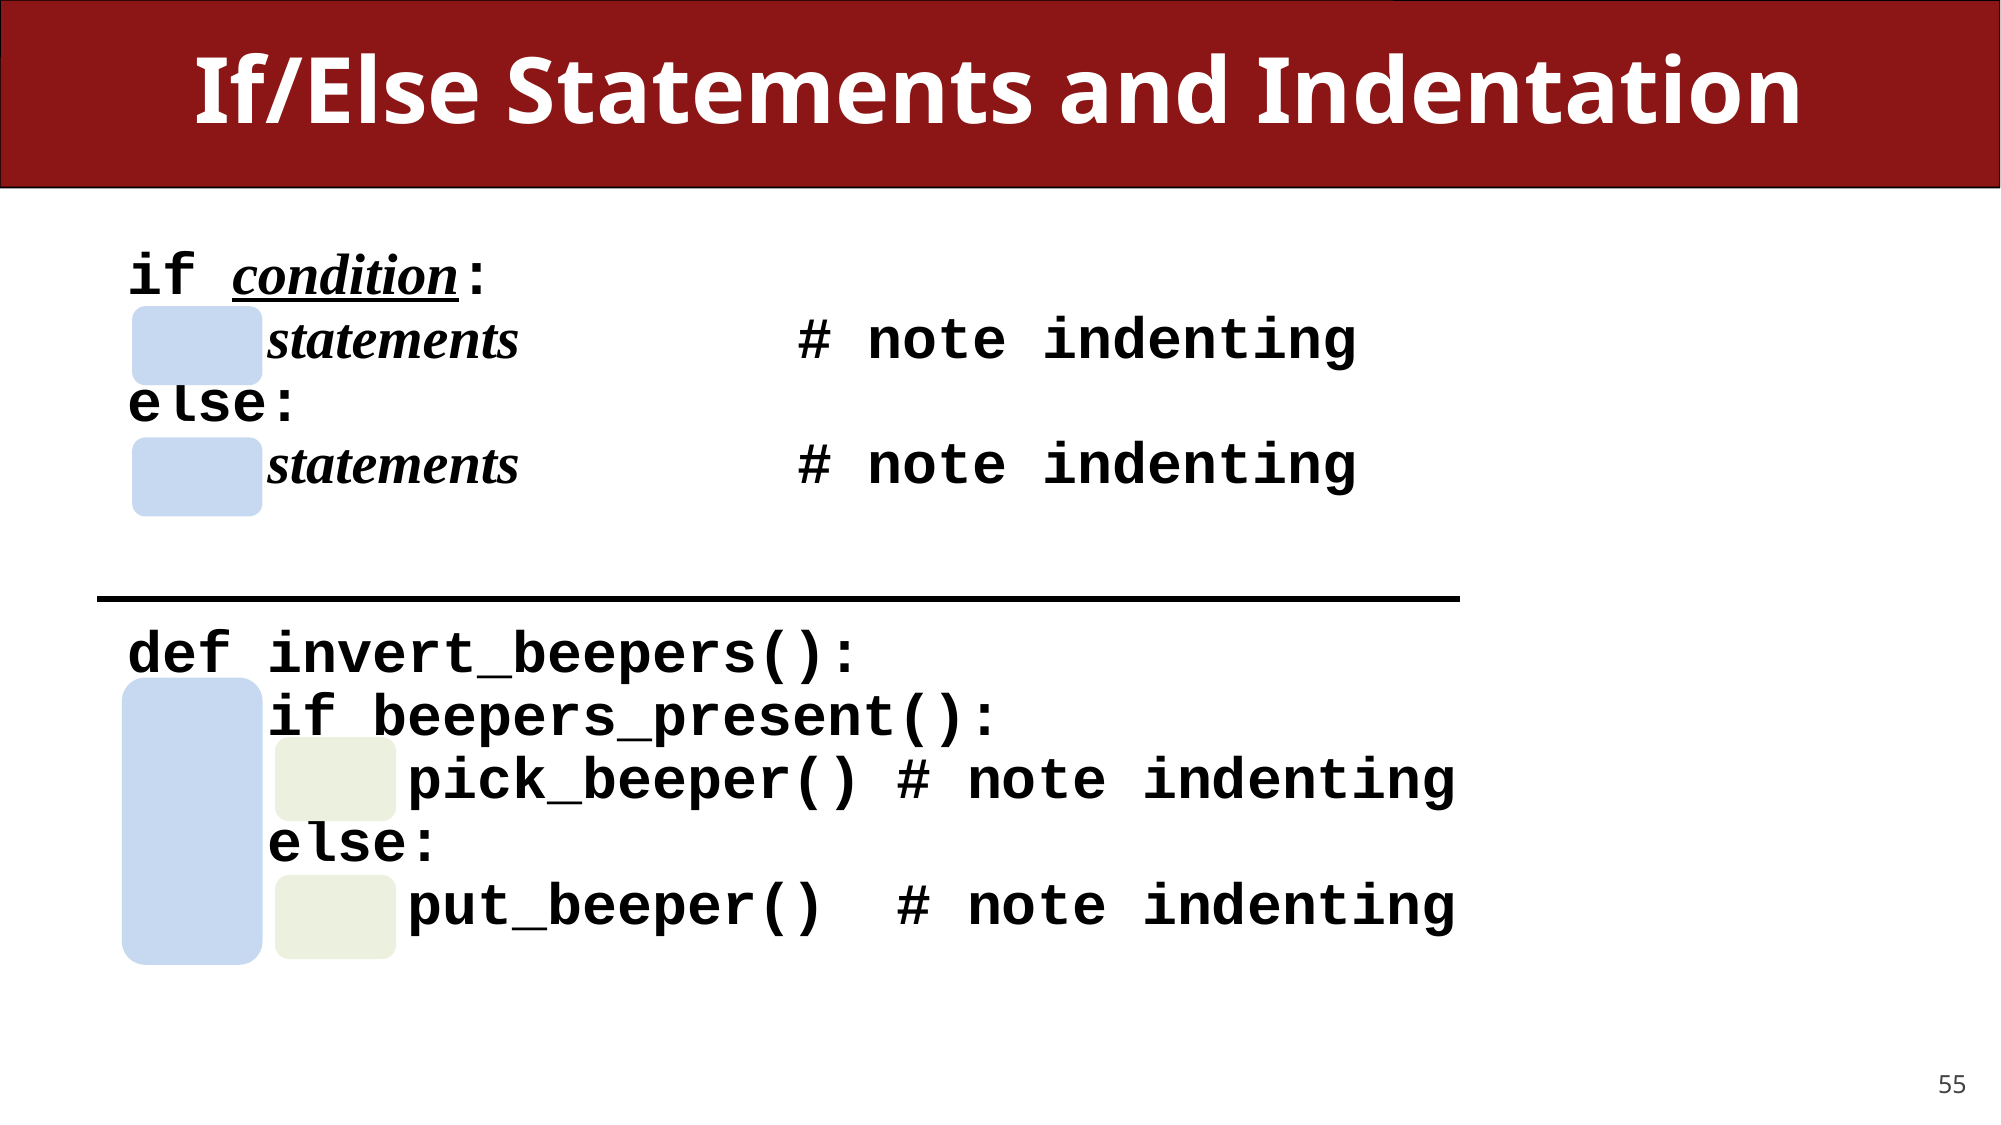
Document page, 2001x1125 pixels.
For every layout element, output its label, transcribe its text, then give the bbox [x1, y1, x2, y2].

text_box [275, 875, 397, 960]
text_box [132, 437, 263, 517]
text_box if condition: statements # note indenting else: statements # note indenting def invert_beepers(): if beepers_present(): pick_beeper() # note indenting else: put_beeper() # note indenting [74, 237, 1498, 1066]
title If/Else Statements and Indentation [75, 0, 1925, 188]
text_box [132, 306, 263, 386]
text_box [275, 737, 397, 822]
text_box [121, 677, 263, 965]
